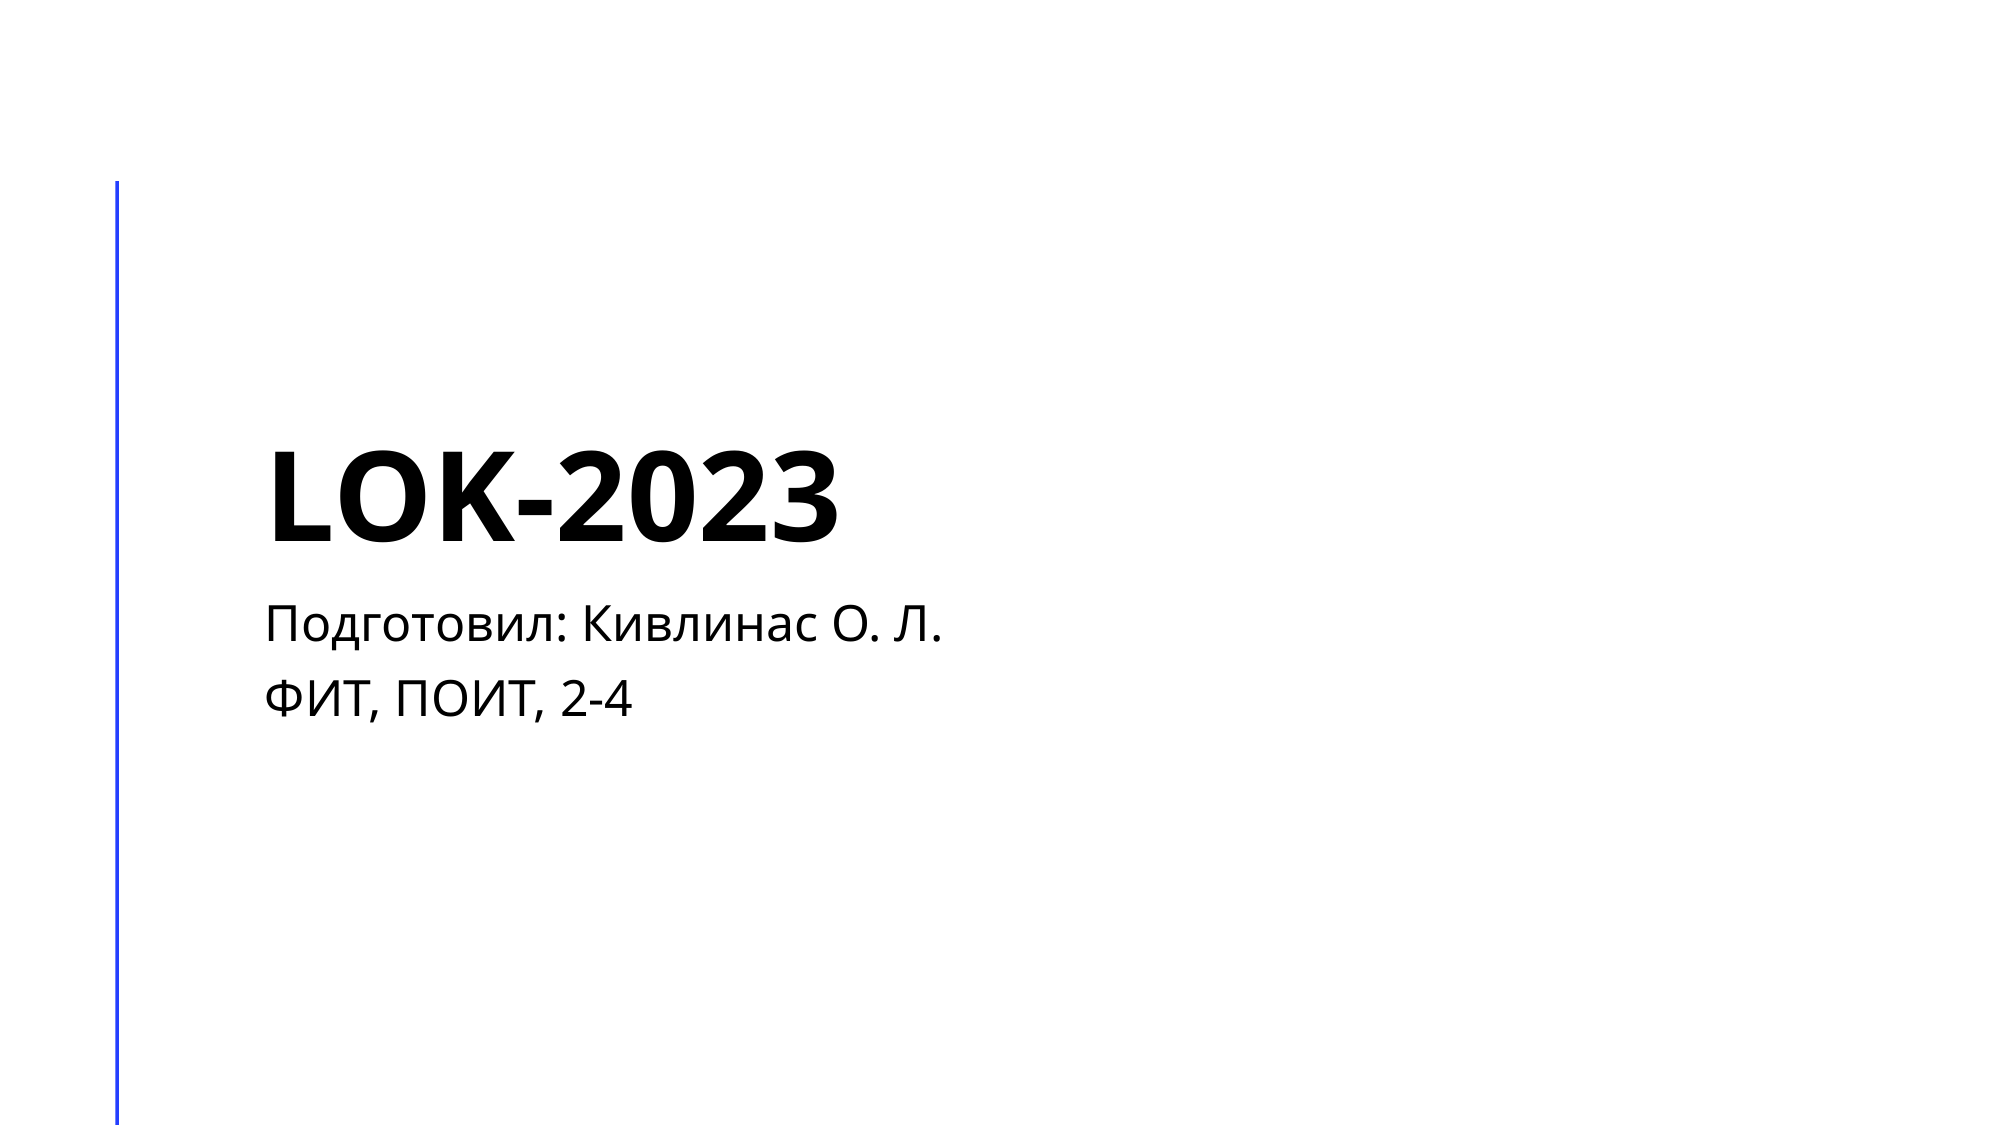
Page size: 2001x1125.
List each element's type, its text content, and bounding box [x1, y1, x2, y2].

subtitle Подготовил: Кивлинас О. Л. ФИТ, ПОИТ, 2-4 [249, 590, 1750, 863]
title LOK-2023 [249, 184, 1750, 576]
